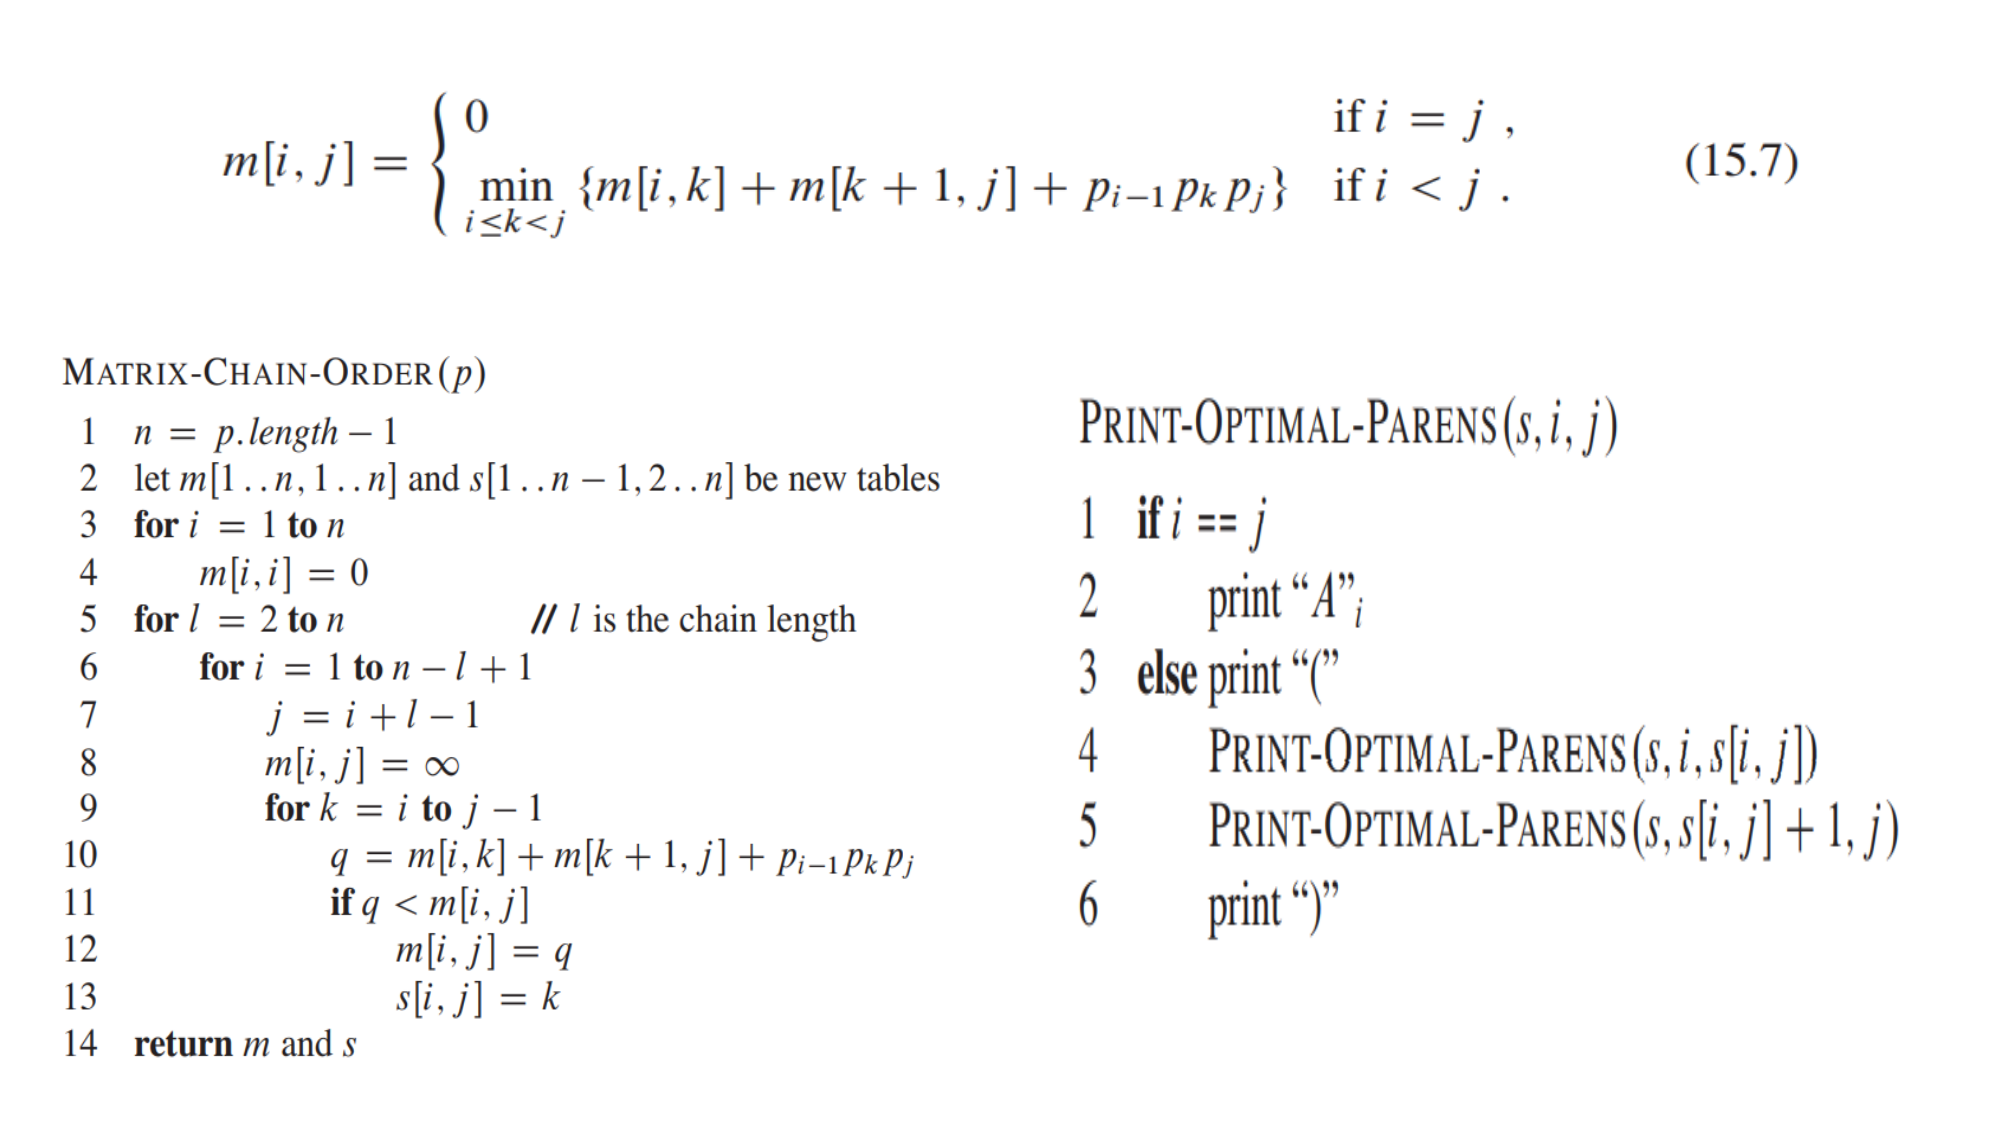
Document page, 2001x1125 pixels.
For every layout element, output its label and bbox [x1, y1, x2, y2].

picture [182, 60, 1863, 263]
picture [12, 320, 1000, 1105]
picture [1015, 320, 1966, 987]
